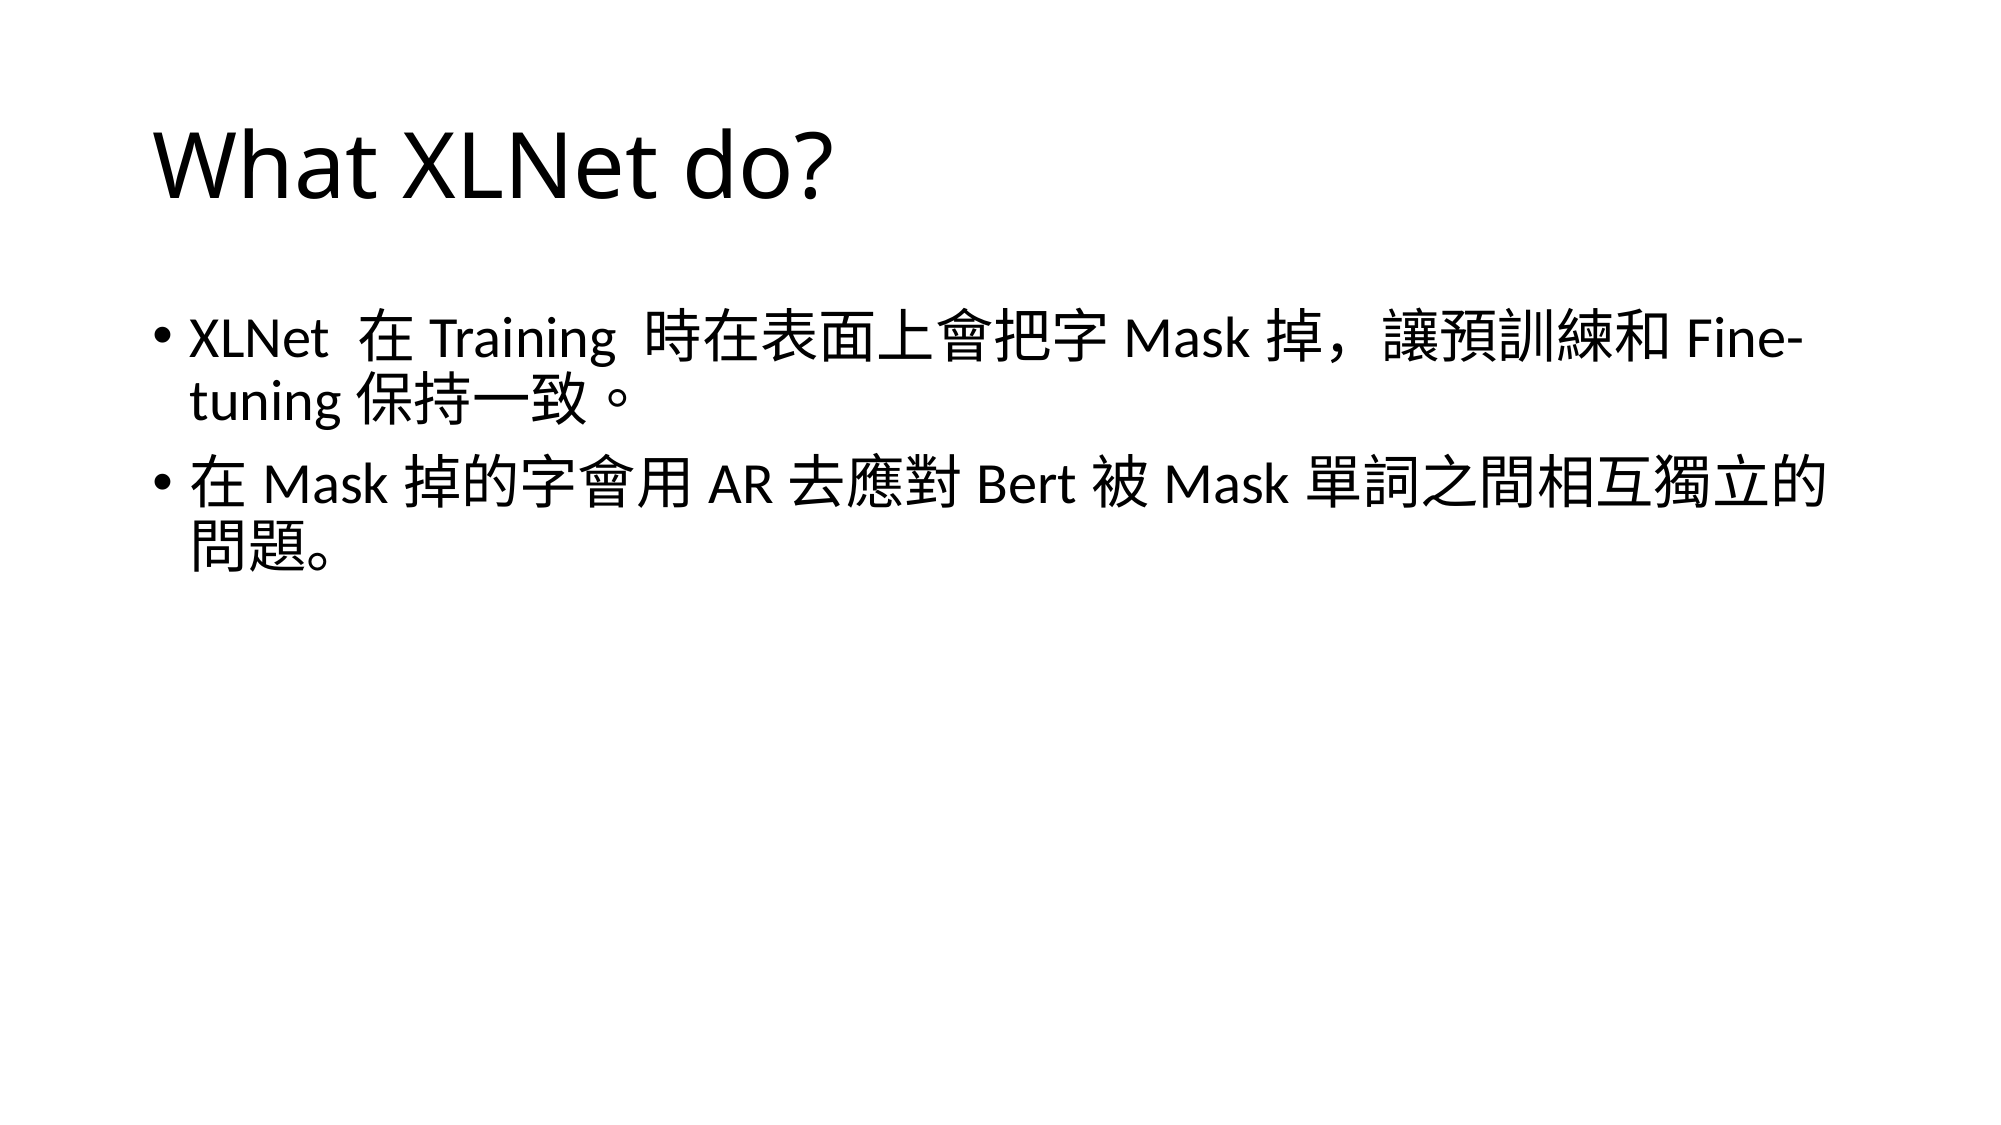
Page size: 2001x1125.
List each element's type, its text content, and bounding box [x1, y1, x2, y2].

title What XLNet do? [137, 59, 1863, 278]
list XLNet 在Training 時在表面上會把字Mask掉，讓預訓練和Fine-tuning保持一致。 在Mask掉的字會用AR去應對Bert被Mask單詞之間相互獨立的問題。 [137, 299, 1863, 1014]
